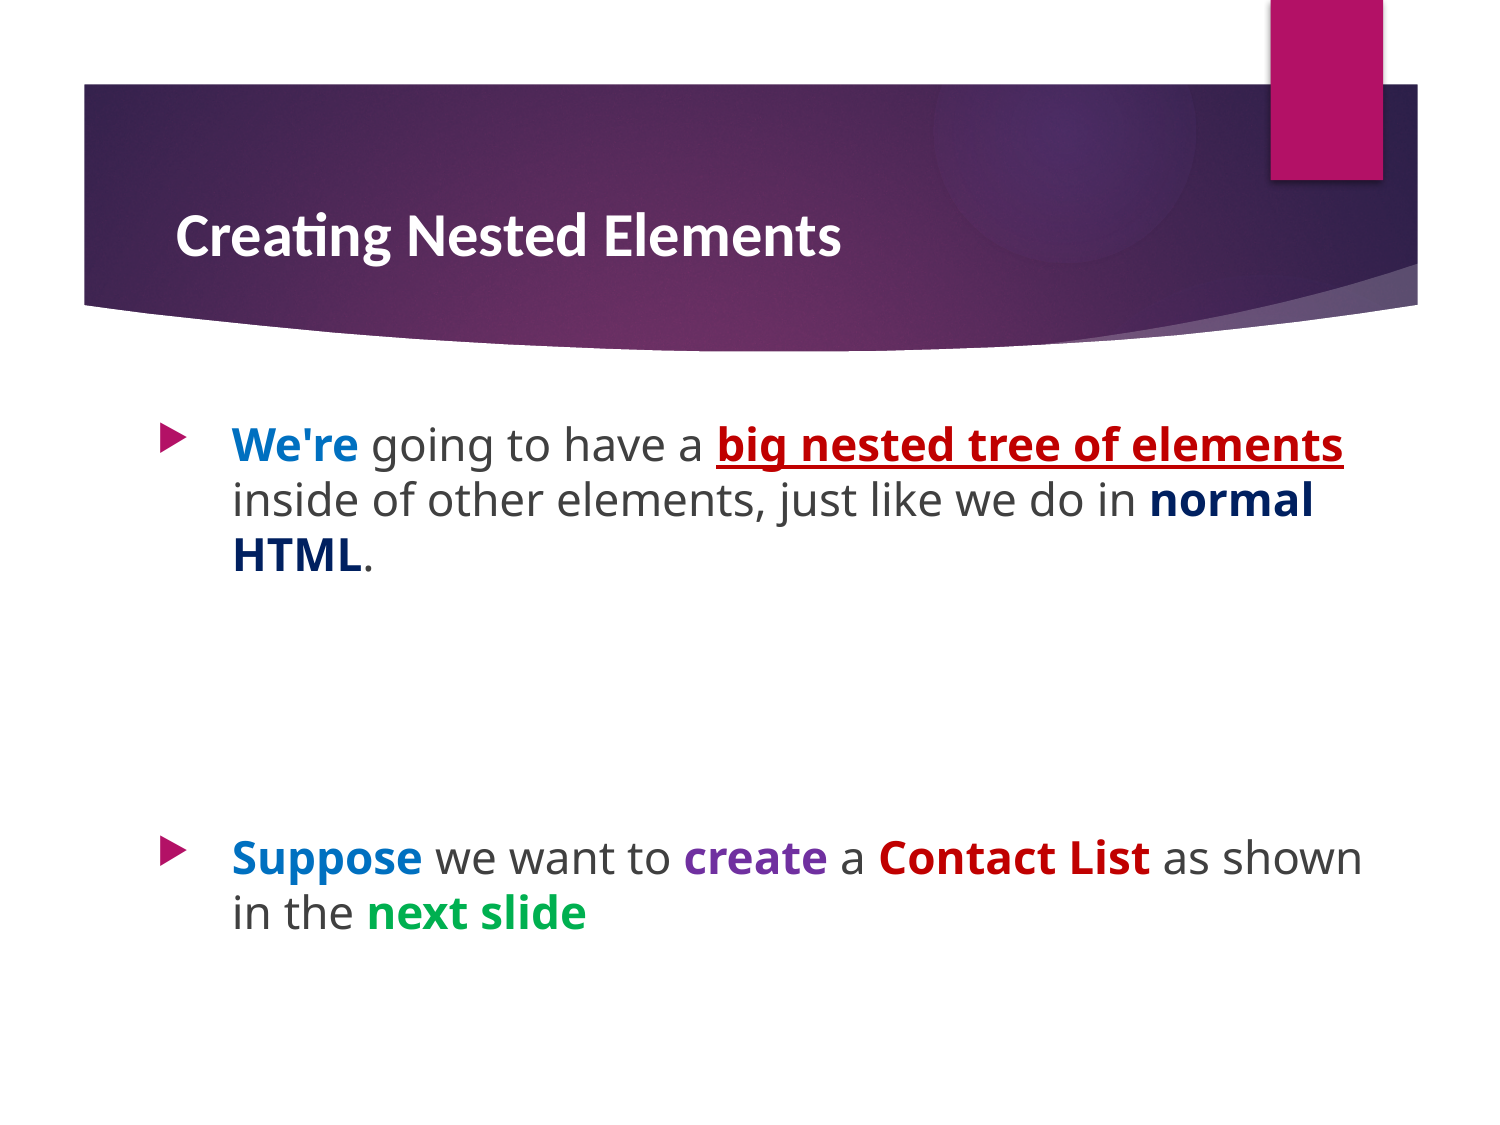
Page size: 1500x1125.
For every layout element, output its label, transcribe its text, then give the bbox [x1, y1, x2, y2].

title [46, 23, 1447, 186]
list We're going to have a big nested tree of elements inside of other elements, just like we do in normal HTML. Suppose we want to create a Contact List as shown in the next slide [141, 408, 1400, 1075]
text_box Creating Nested Elements [24, 104, 1022, 280]
